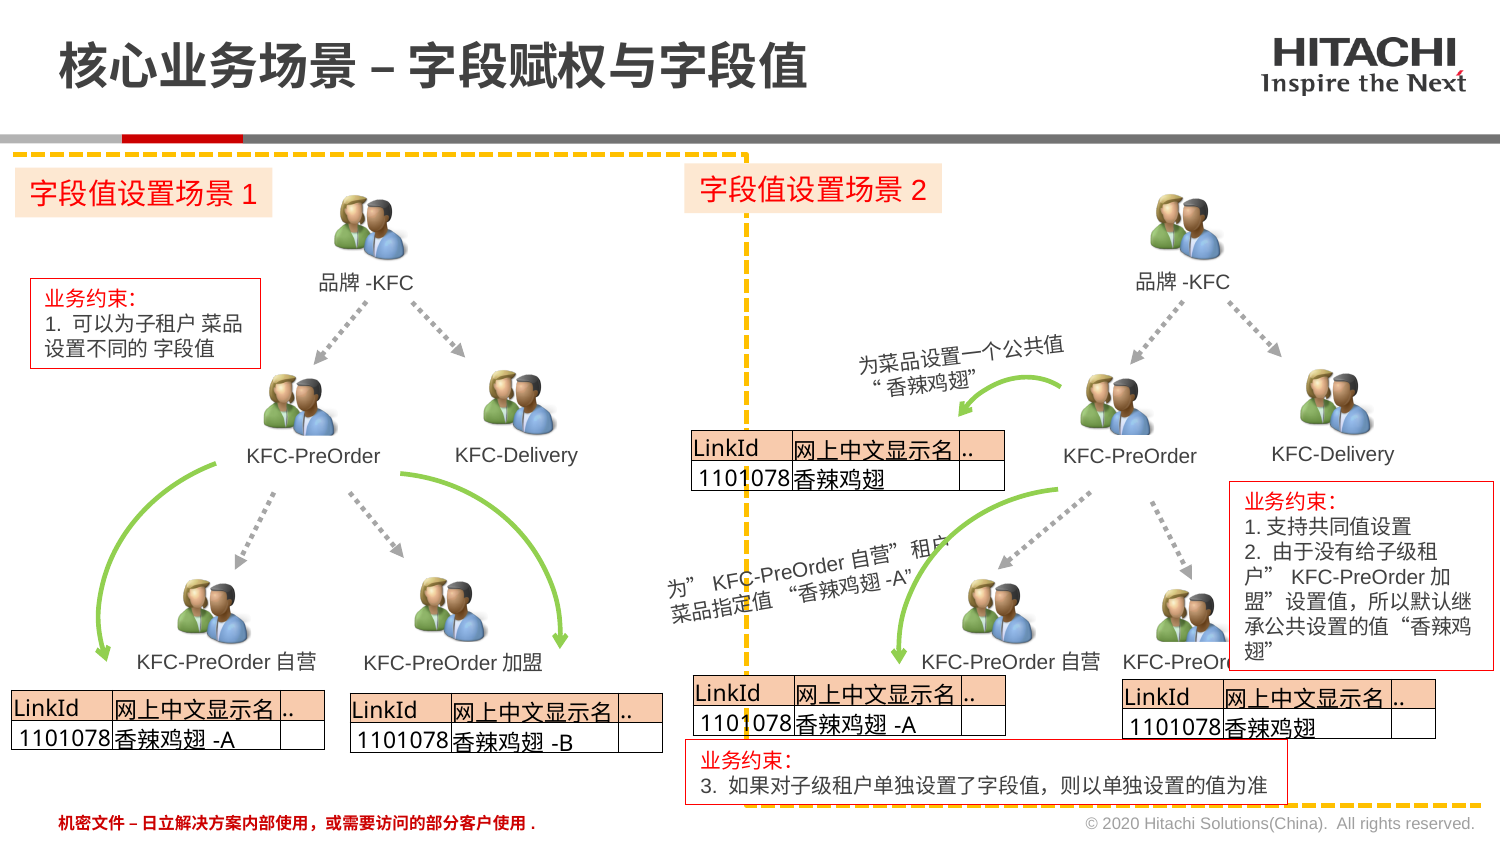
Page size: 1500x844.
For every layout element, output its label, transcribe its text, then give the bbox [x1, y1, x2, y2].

text_box 业务约束： 1.支持共同值设置 2. 由于没有给子级租户”KFC-PreOrder加盟”设置值，所以默认继承公共设置的值“香辣鸡翅” [1486, 481, 1494, 671]
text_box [668, 184, 1412, 683]
title 核心业务场景 – 字段赋权与字段值 [43, 8, 1200, 129]
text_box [122, 185, 595, 683]
picture [1261, 37, 1466, 96]
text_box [12, 154, 1482, 807]
